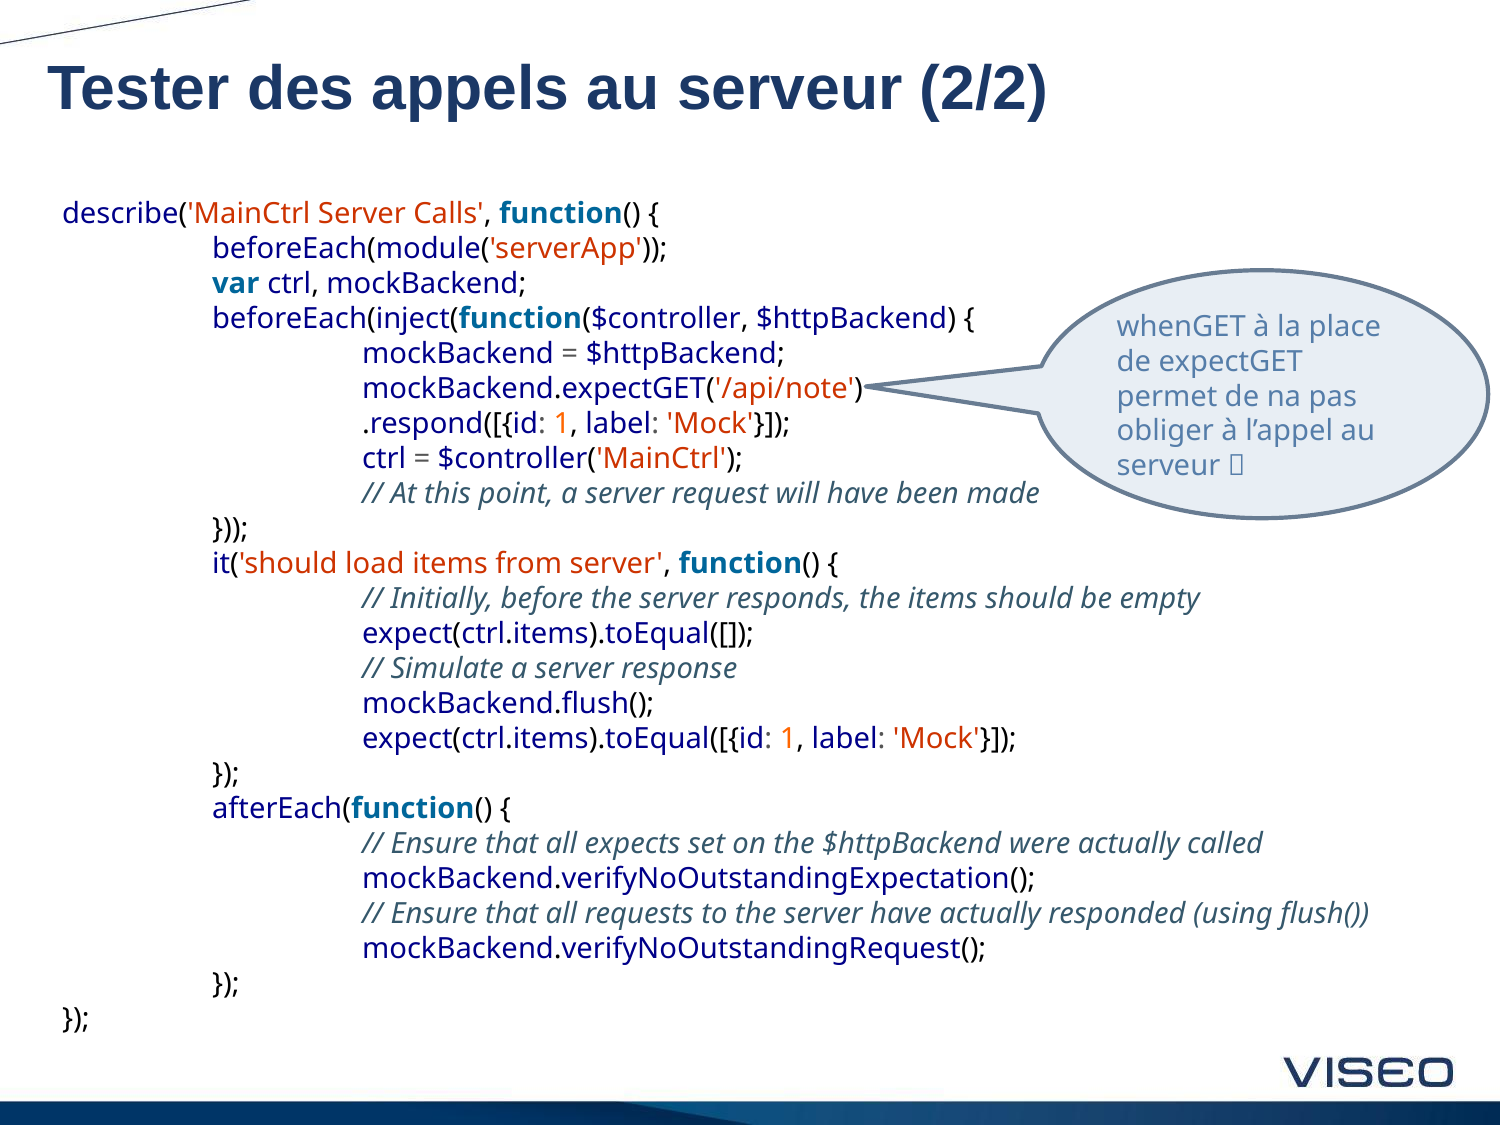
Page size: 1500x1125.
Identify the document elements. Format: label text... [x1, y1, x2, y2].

picture [0, 0, 1500, 1125]
text_box describe('MainCtrl Server Calls', function() { beforeEach(module('serverApp')); var ctrl, mockBackend; beforeEach(inject(function($controller, $httpBackend) { mockBackend = $httpBackend; mockBackend.expectGET('/api/note') .respond([{id: 1, label: 'Mock'}]); ctrl = $controller('MainCtrl'); // At this point, a server request will have been made })); it('should load items from server', function() { // Initially, before the server responds, the items should be empty expect(ctrl.items).toEqual([]); // Simulate a server response mockBackend.flush(); expect(ctrl.items).toEqual([{id: 1, label: 'Mock'}]); }); afterEach(function() { // Ensure that all expects set on the $httpBackend were actually called mockBackend.verifyNoOutstandingExpectation(); // Ensure that all requests to the server have actually responded (using flush()) mockBackend.verifyNoOutstandingRequest(); }); }); [47, 187, 1428, 1042]
title Tester des appels au serveur (2/2) [47, 47, 1453, 188]
text_box whenGET à la place de expectGET permet de na pas obliger à l’appel au serveur  [863, 268, 1491, 521]
